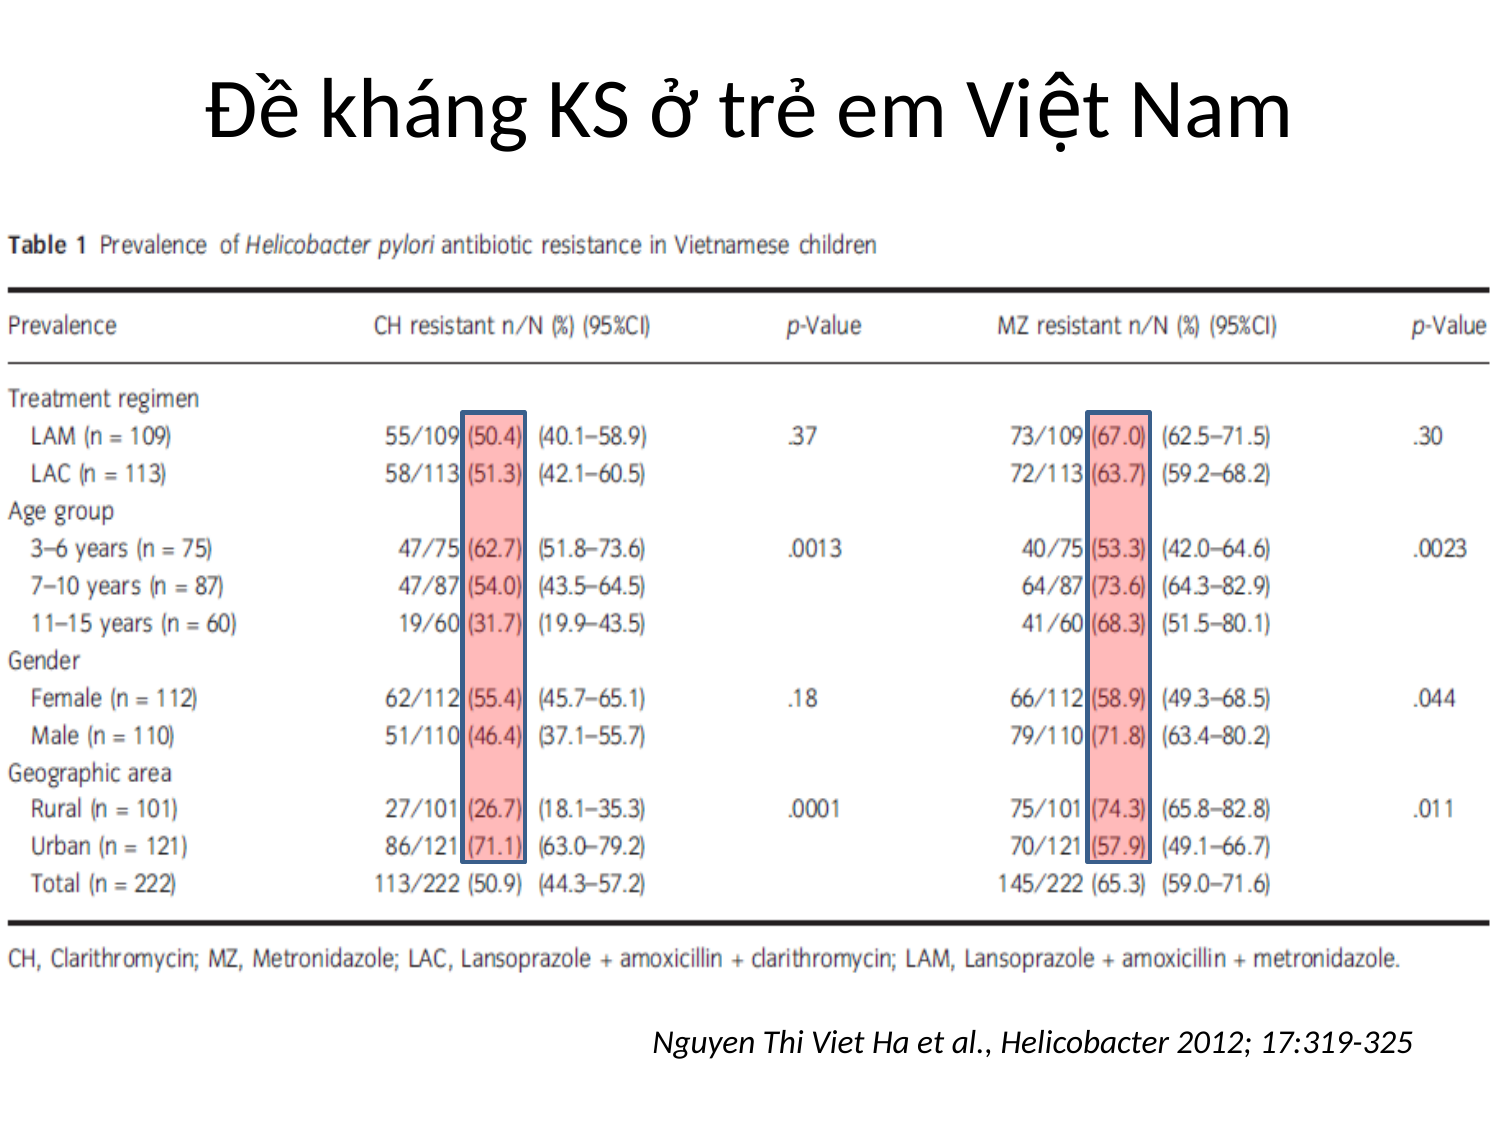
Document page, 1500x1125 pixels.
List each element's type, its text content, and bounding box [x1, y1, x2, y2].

picture [0, 224, 1499, 988]
text_box Nguyen Thi Viet Ha et al., Helicobacter 2012; 17:319-325 [637, 1012, 1438, 1068]
title Đề kháng KS ở trẻ em Việt Nam [75, 45, 1425, 163]
